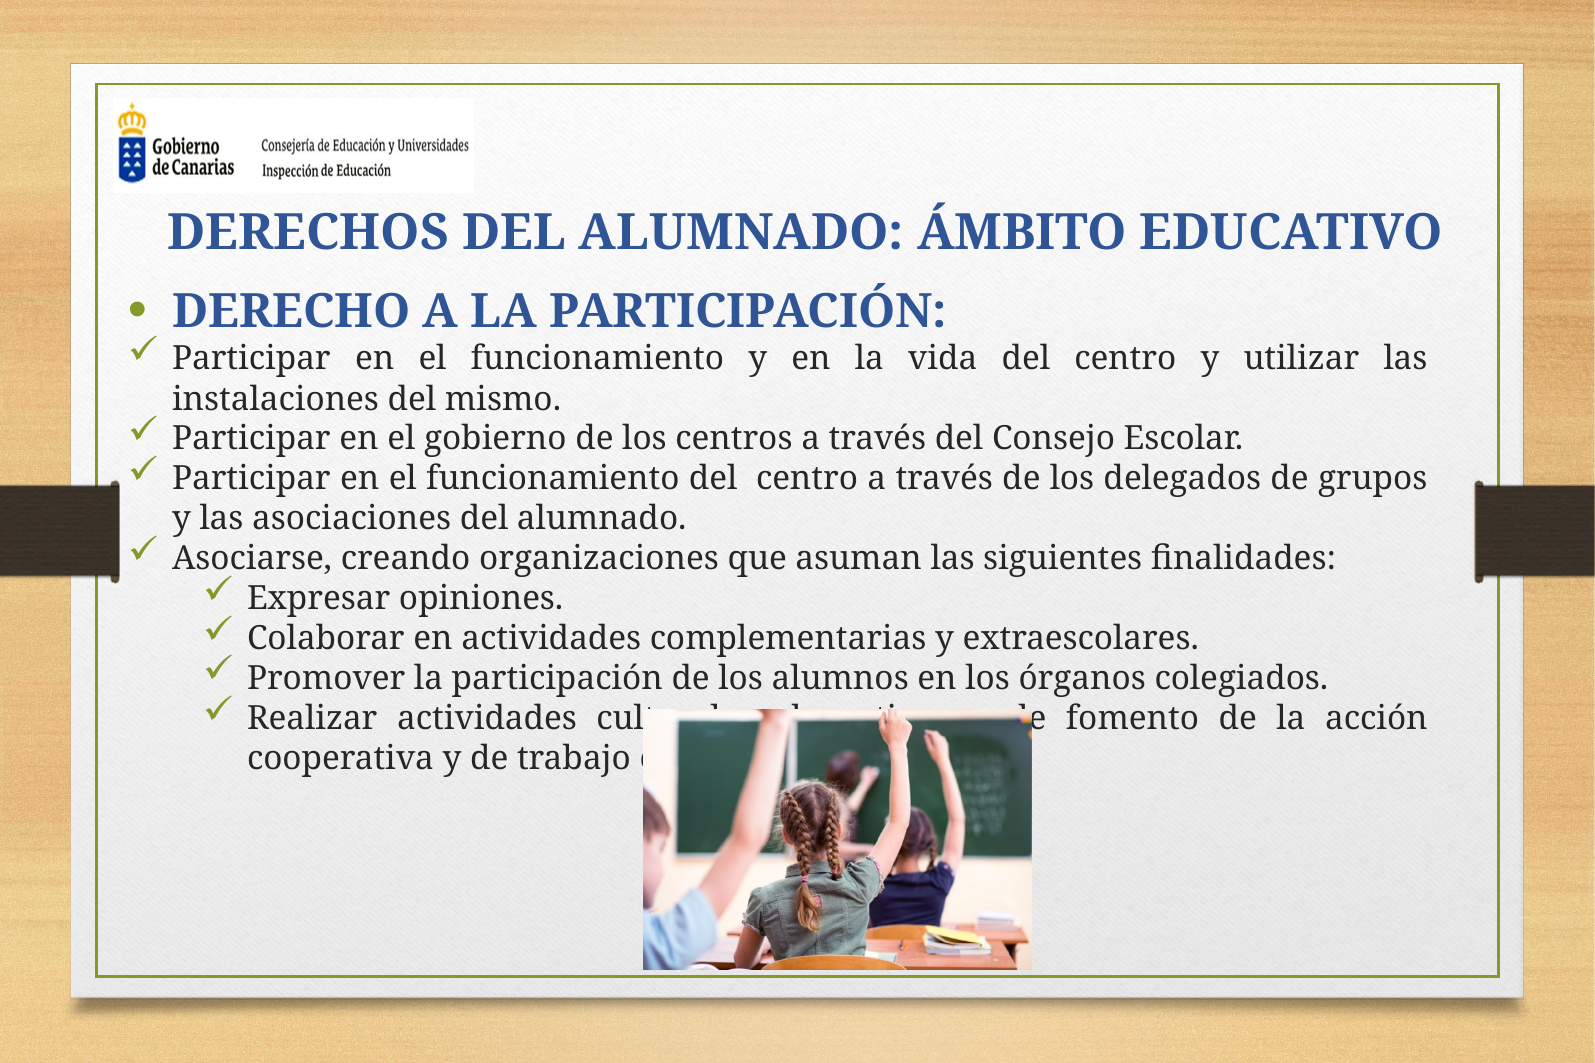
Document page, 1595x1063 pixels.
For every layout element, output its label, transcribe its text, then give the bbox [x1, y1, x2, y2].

text_box DERECHO A LA PARTICIPACIÓN: Participar en el funcionamiento y en la vida del centro y utilizar las instalaciones del mismo. Participar en el gobierno de los centros a través del Consejo Escolar. Participar en el funcionamiento del centro a través de los delegados de grupos y las asociaciones del alumnado. Asociarse, creando organizaciones que asuman las siguientes finalidades: Expresar opiniones. Colaborar en actividades complementarias y extraescolares. Promover la participación de los alumnos en los órganos colegiados. Realizar actividades culturales, deportivas y de fomento de la acción cooperativa y de trabajo en equipo. [113, 272, 1445, 890]
text_box DERECHOS DEL ALUMNADO: ÁMBITO EDUCATIVO [83, 145, 1527, 314]
picture [0, 0, 1595, 1063]
